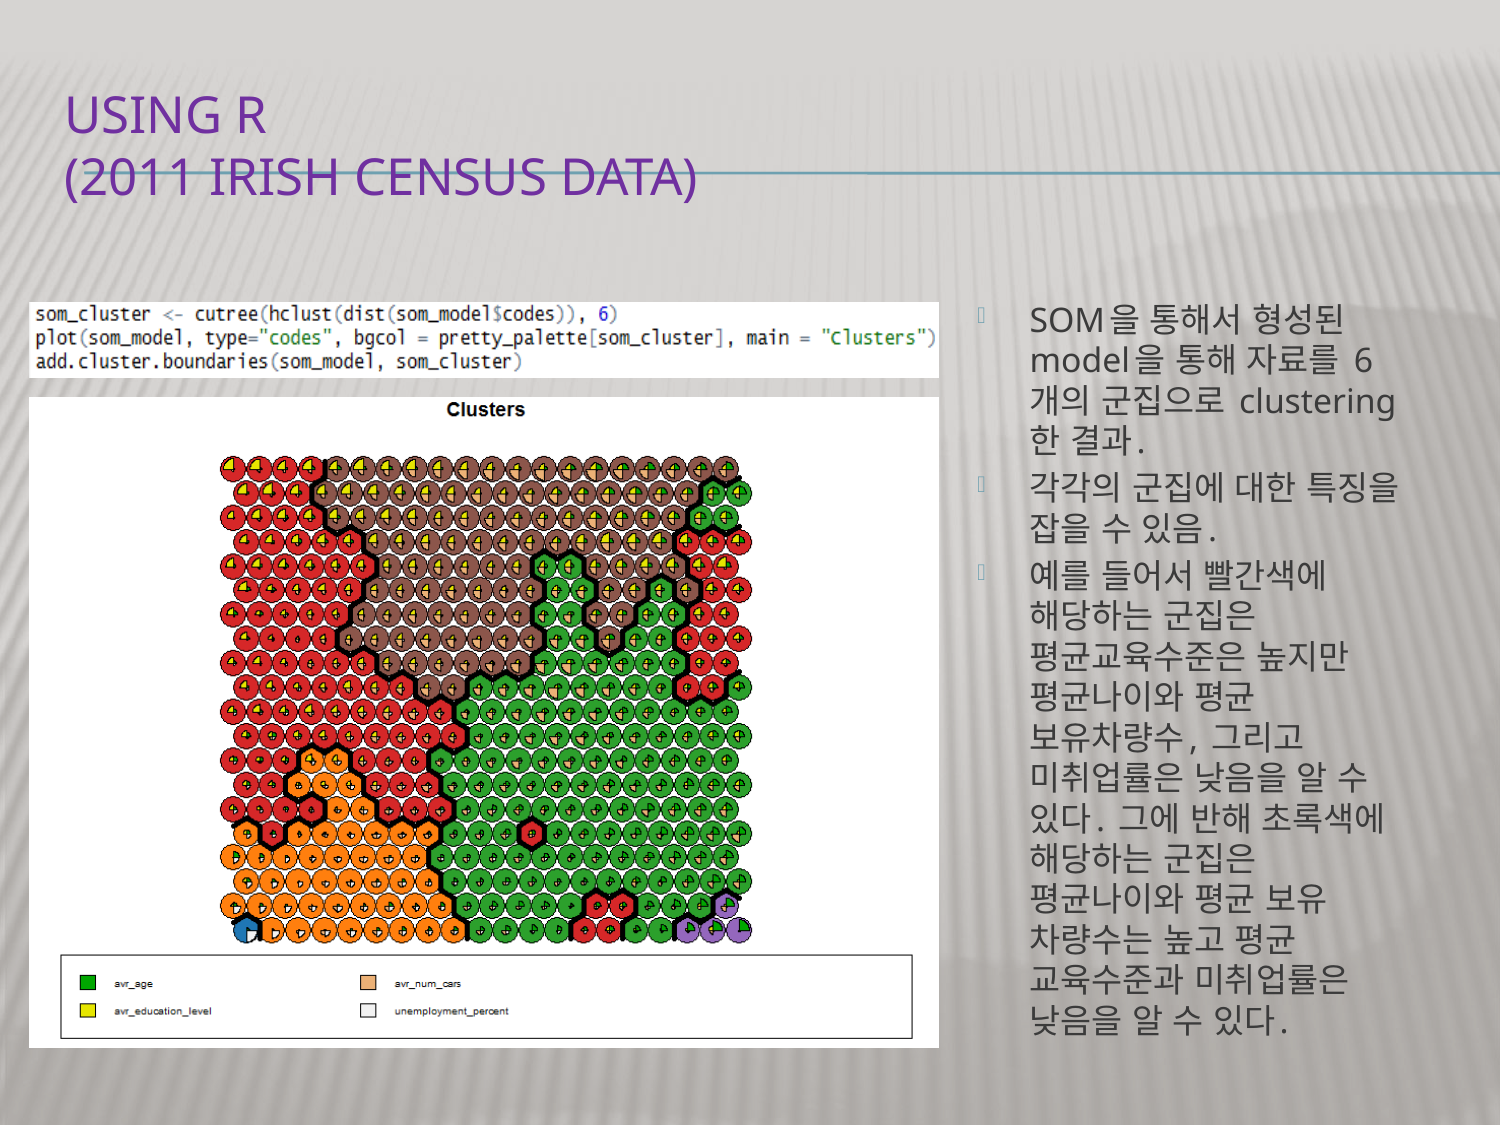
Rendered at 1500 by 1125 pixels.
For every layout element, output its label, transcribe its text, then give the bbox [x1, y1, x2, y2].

title Using R (2011 Irish Census data) [49, 75, 1475, 213]
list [29, 396, 940, 1049]
list SOM을 통해서 형성된 model을 통해 자료를 6개의 군집으로 clustering한 결과. 각각의 군집에 대한 특징을 잡을 수 있음. 예를 들어서 빨간색에 해당하는 군집은 평균교육수준은 높지만 평균나이와 평균 보유차량수, 그리고 미취업률은 낮음을 알 수 있다. 그에 반해 초록색에 해당하는 군집은 평균나이와 평균 보유 차량수는 높고 평균 교육수준과 미취업률은 낮음을 알 수 있다. [962, 291, 1425, 1050]
picture [29, 302, 940, 378]
